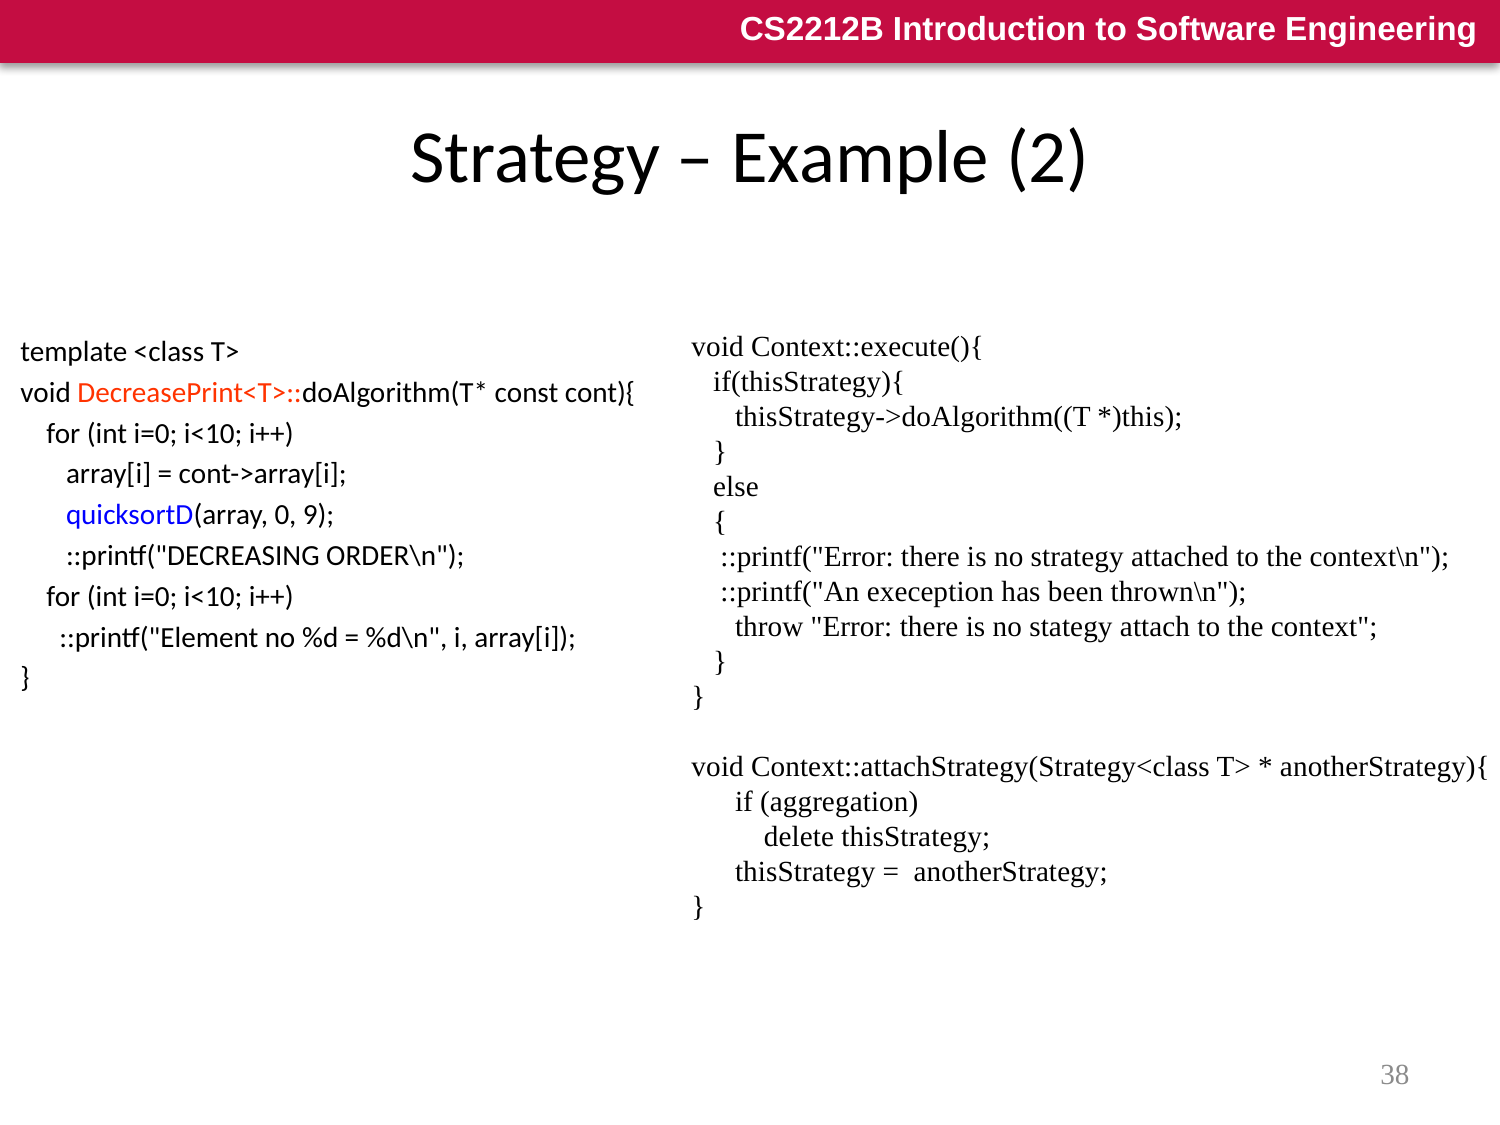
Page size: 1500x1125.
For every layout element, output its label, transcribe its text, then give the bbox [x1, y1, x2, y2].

text_box void Context::execute(){ if(thisStrategy){ thisStrategy->doAlgorithm((T *)this); } else { ::printf("Error: there is no strategy attached to the context\n"); ::printf("An exeception has been thrown\n"); throw "Error: there is no stategy attach to the context"; } } void Context::attachStrategy(Strategy<class T> * anotherStrategy){ if (aggregation) delete thisStrategy; thisStrategy = anotherStrategy; } [676, 320, 1500, 930]
picture [0, 0, 1500, 63]
title Strategy – Example (2) [112, 99, 1388, 288]
slide_number 38 [1074, 1042, 1425, 1103]
list template <class T> void DecreasePrint<T>::doAlgorithm(T* const cont){ for (int i=0; i<10; i++) array[i] = cont->array[i]; quicksortD(array, 0, 9); ::printf("DECREASING ORDER\n"); for (int i=0; i<10; i++) ::printf("Element no %d = %d\n", i, array[i]); } [5, 324, 750, 1000]
